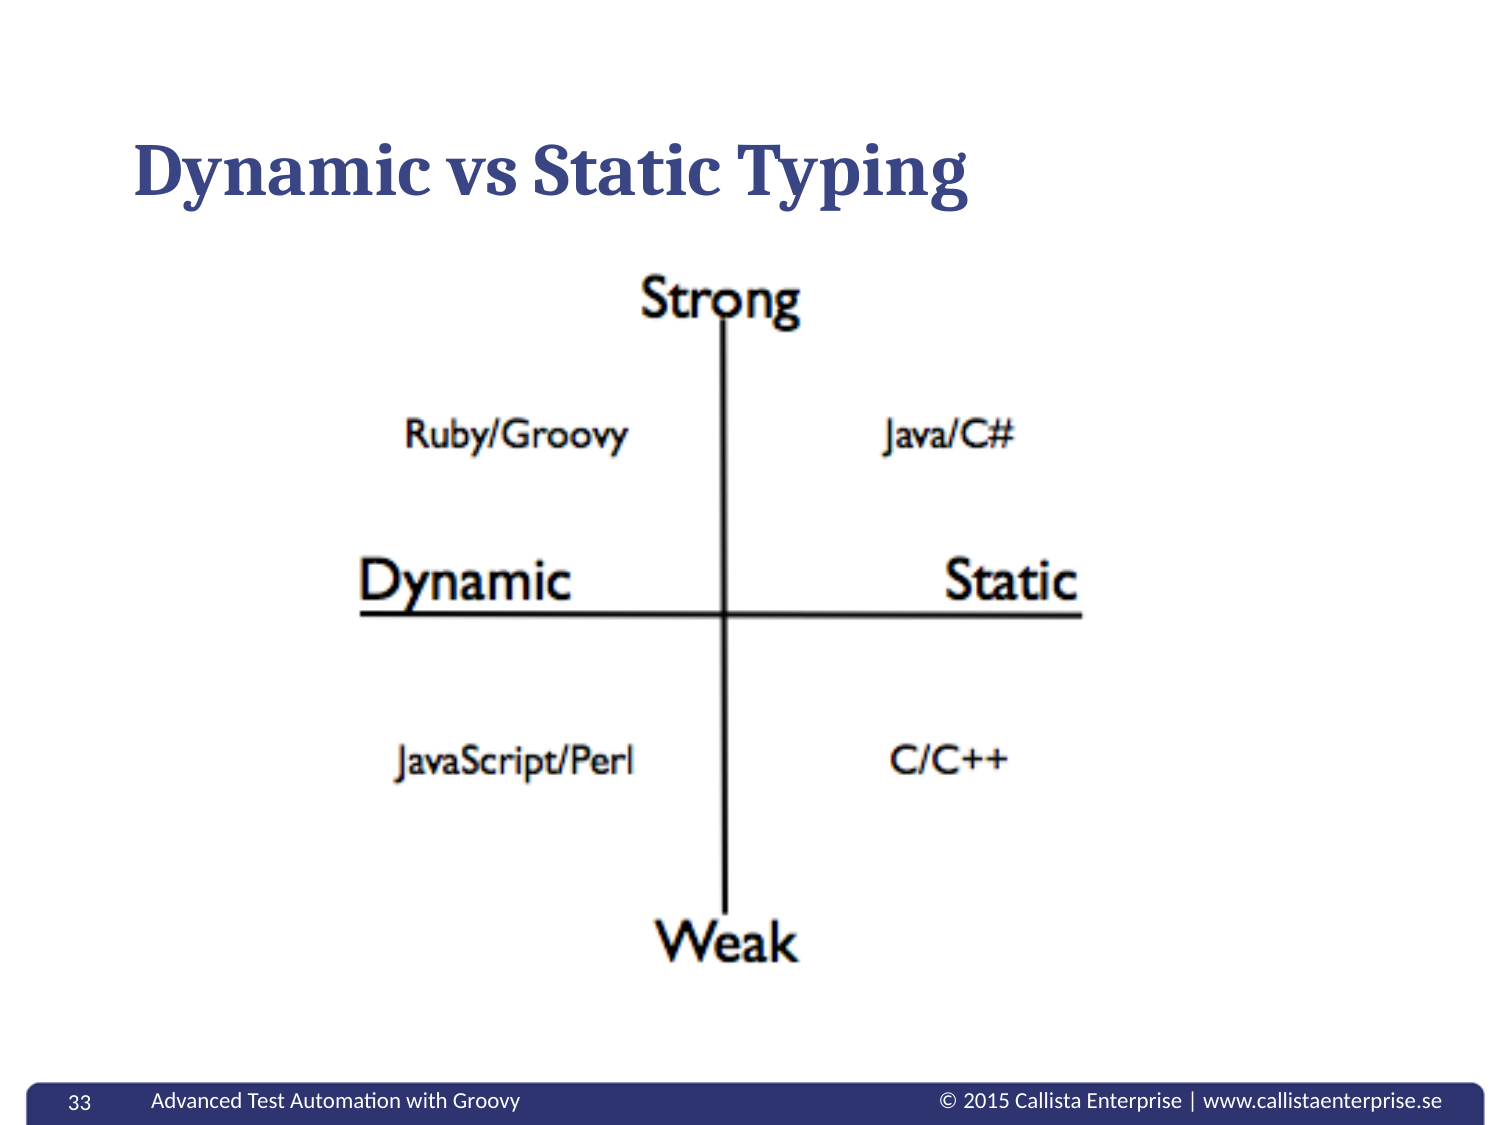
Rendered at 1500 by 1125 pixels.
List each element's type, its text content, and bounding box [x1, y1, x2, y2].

title Dynamic vs Static Typing [112, 93, 1388, 219]
picture [0, 0, 1500, 1125]
